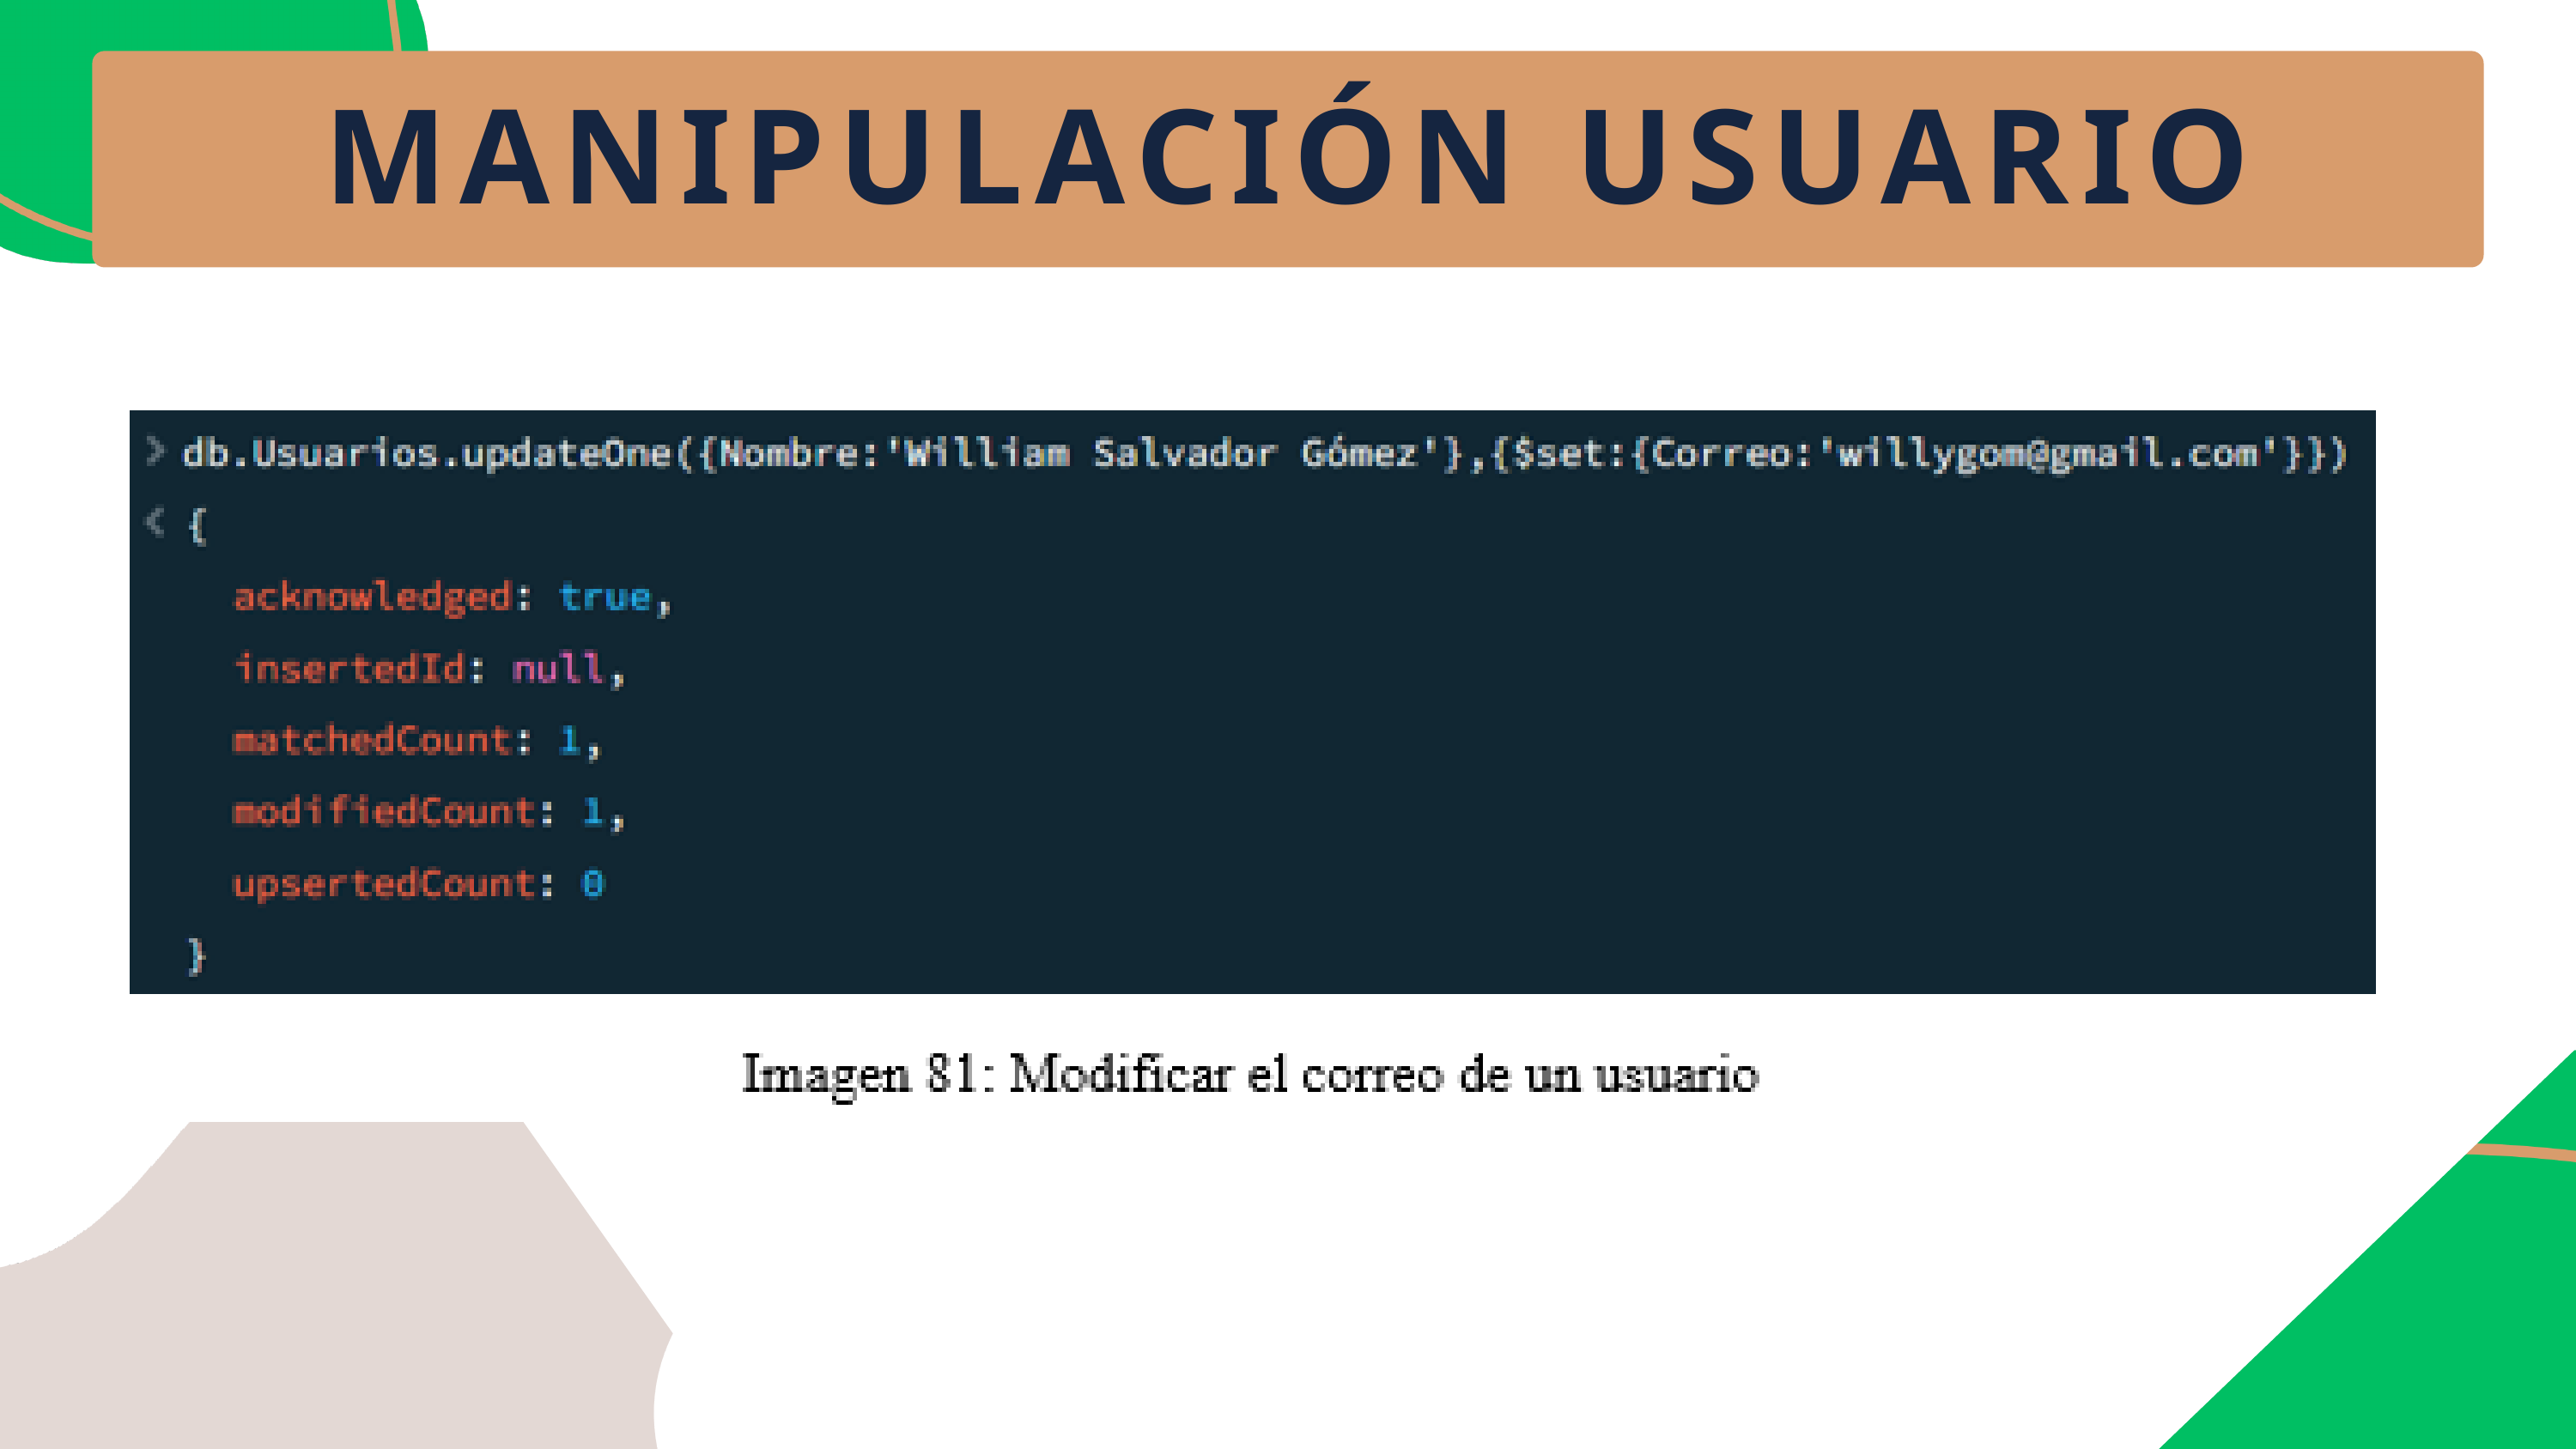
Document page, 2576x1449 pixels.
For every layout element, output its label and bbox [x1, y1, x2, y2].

text_box [92, 51, 2484, 268]
text_box [2159, 1048, 2576, 1449]
text_box [0, 0, 548, 268]
text_box [0, 1131, 755, 1449]
picture [92, 360, 2423, 1122]
